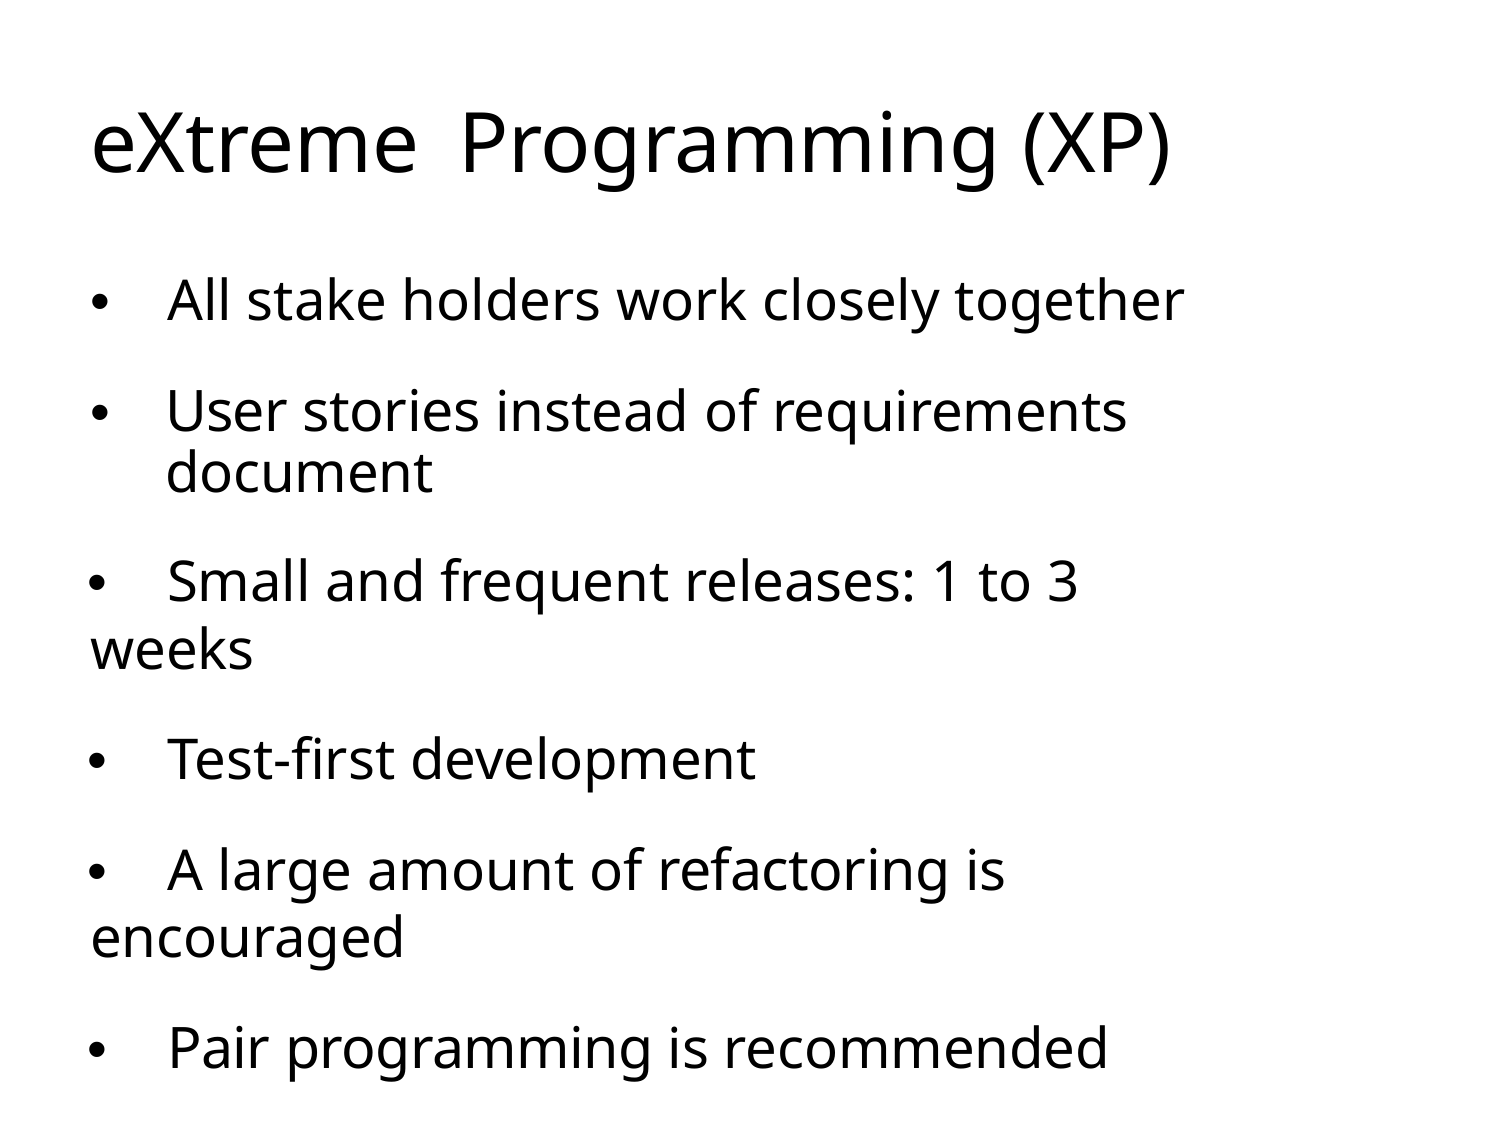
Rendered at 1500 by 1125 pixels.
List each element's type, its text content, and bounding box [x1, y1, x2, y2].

text_box • All stake holders work closely together • User stories instead of requirements document • Small and frequent releases: 1 to 3 weeks • Test-first development • A large amount of refactoring is encouraged • Pair programming is recommended [87, 264, 1373, 1080]
title eXtreme Programming (XP) [87, 88, 1189, 264]
